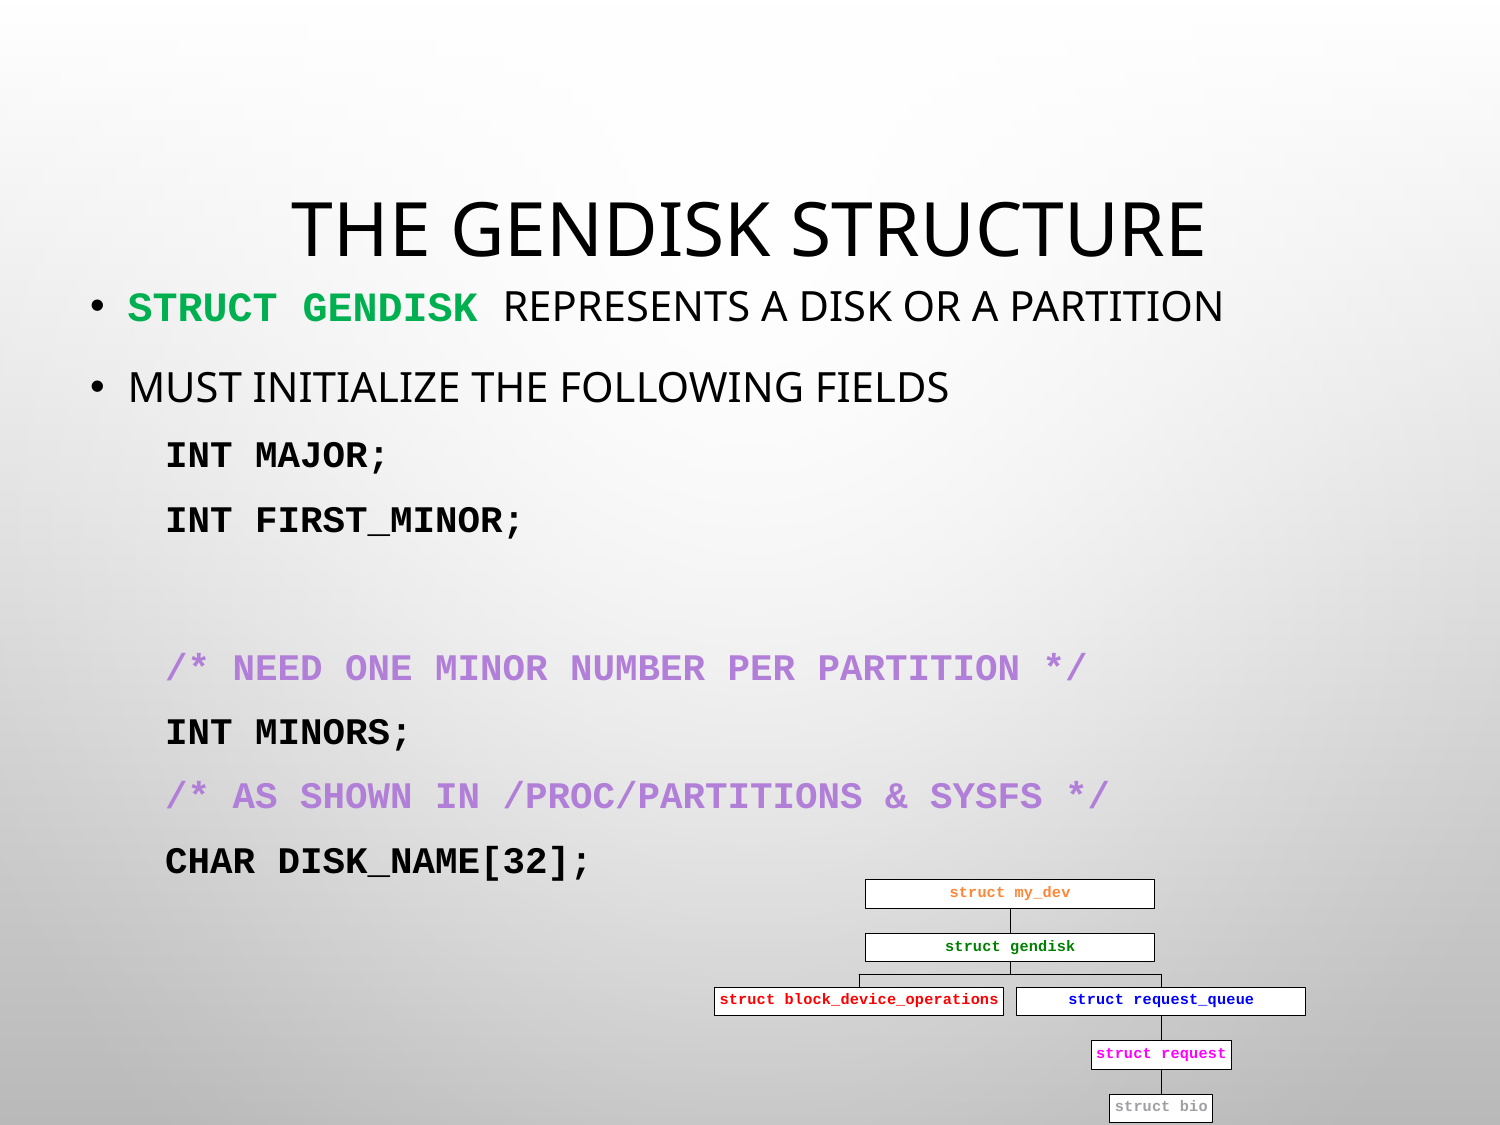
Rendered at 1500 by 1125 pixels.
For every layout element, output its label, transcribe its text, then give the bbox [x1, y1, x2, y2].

list struct gendisk represents a disk or a partition Must initialize the following fields int major; int first_minor; /* need one minor number per partition */ int minors; /* as shown in /proc/partitions & sysfs */ char disk_name[32]; [75, 262, 1300, 1062]
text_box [712, 877, 1309, 1125]
picture [0, 0, 1500, 1125]
title The gendisk structure [112, 101, 1388, 364]
